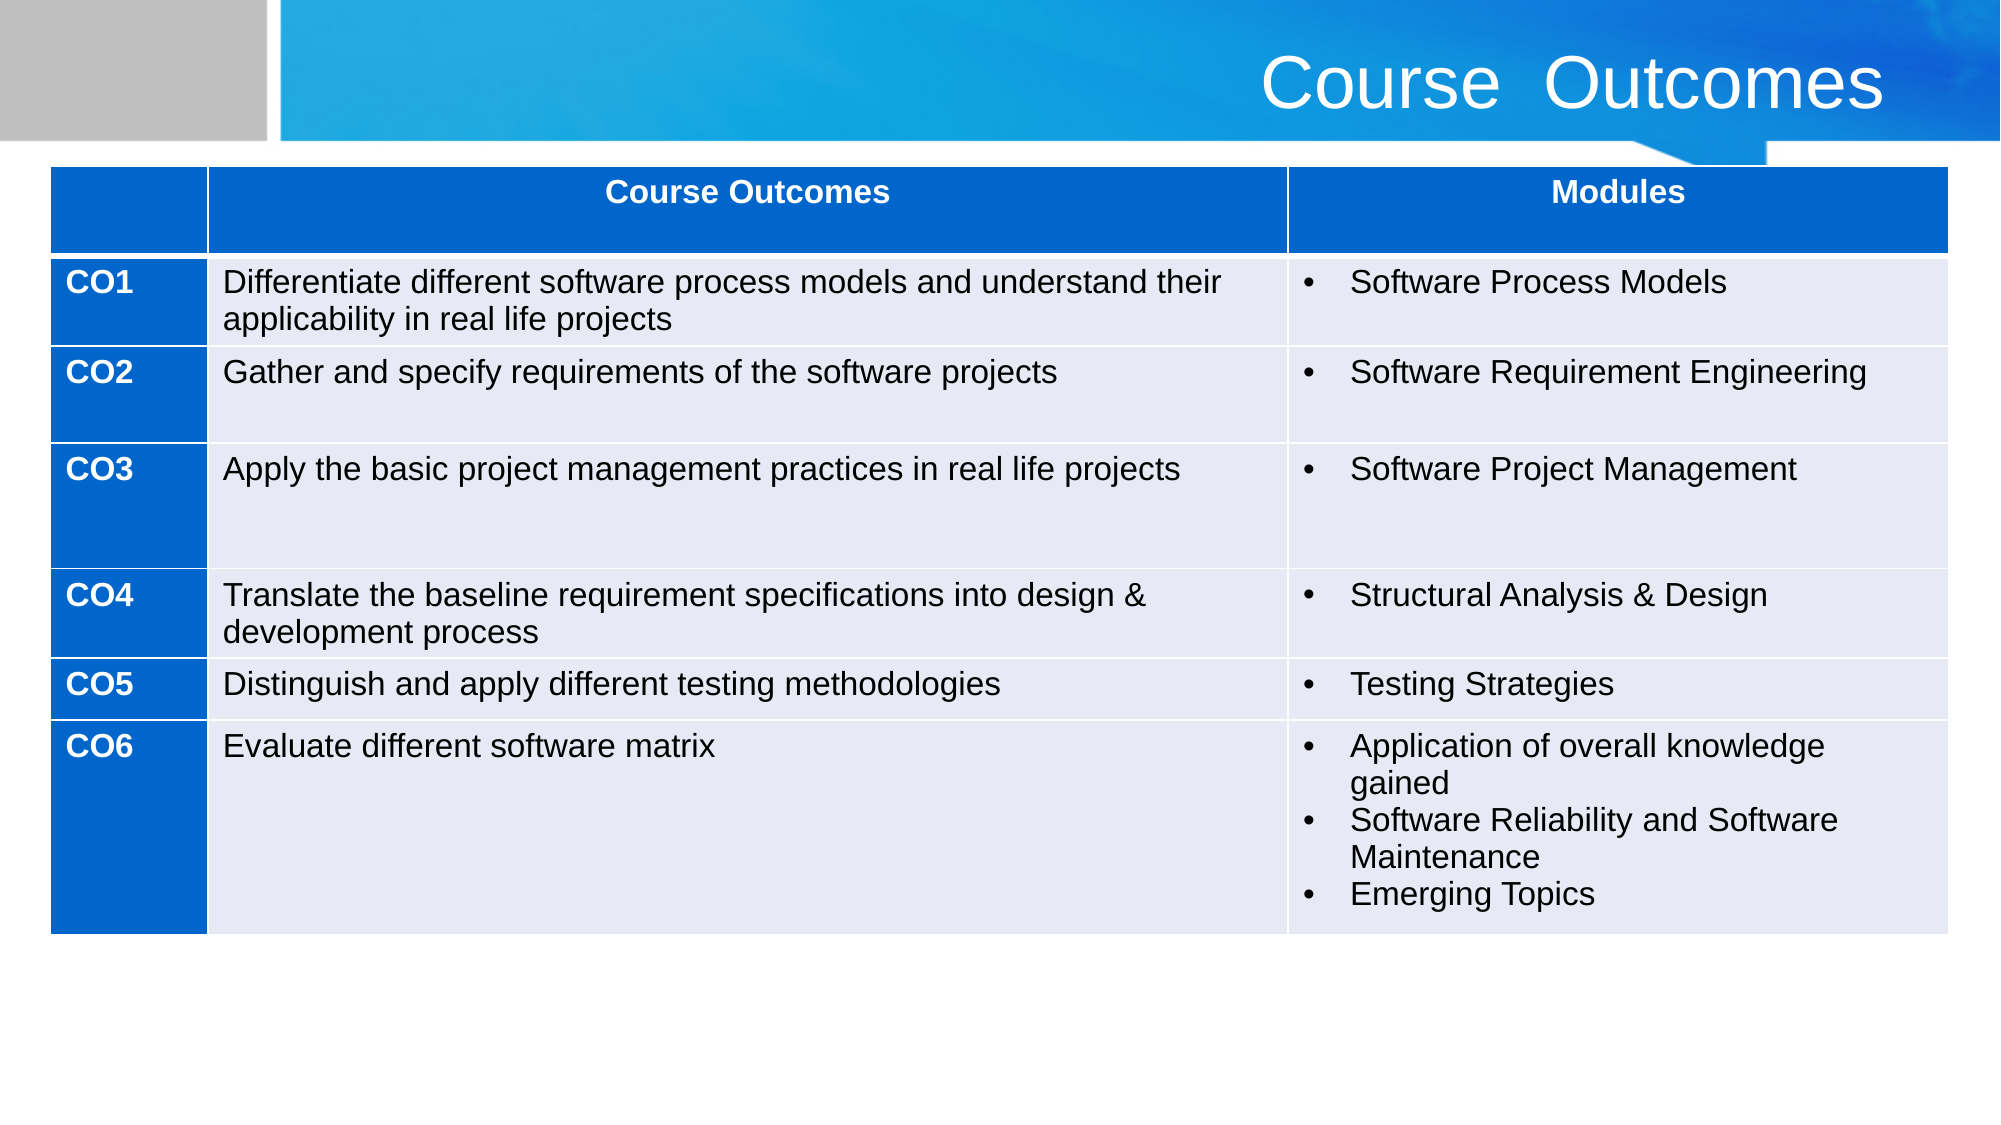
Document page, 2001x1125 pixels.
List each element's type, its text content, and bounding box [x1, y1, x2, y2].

table_cell CO3 [51, 444, 207, 568]
table_cell Software Process Models [1289, 259, 1948, 345]
table_cell Structural Analysis & Design [1289, 569, 1948, 657]
picture [0, 0, 2000, 1125]
table_cell CO2 [51, 347, 207, 442]
table_cell CO5 [51, 659, 207, 719]
table_cell Translate the baseline requirement specifications into design & development process [209, 569, 1287, 657]
table_header Modules [1289, 167, 1948, 253]
table_cell Evaluate different software matrix [209, 721, 1287, 934]
table_cell Apply the basic project management practices in real life projects [209, 444, 1287, 568]
table_cell Distinguish and apply different testing methodologies [209, 659, 1287, 719]
table_cell CO6 [51, 721, 207, 934]
table_header Course Outcomes [209, 167, 1287, 253]
table_header [51, 167, 207, 253]
table_cell Application of overall knowledge gained Software Reliability and Software Maintenance Emerging Topics [1289, 721, 1948, 934]
table_cell Gather and specify requirements of the software projects [209, 347, 1287, 442]
table_cell Software Project Management [1289, 444, 1948, 568]
table_cell CO4 [51, 569, 207, 657]
table_cell Testing Strategies [1289, 659, 1948, 719]
title Course Outcomes [99, 30, 1901, 127]
table_cell CO1 [51, 259, 207, 345]
table_cell Software Requirement Engineering [1289, 347, 1948, 442]
table_cell Differentiate different software process models and understand their applicability in real life projects [209, 259, 1287, 345]
